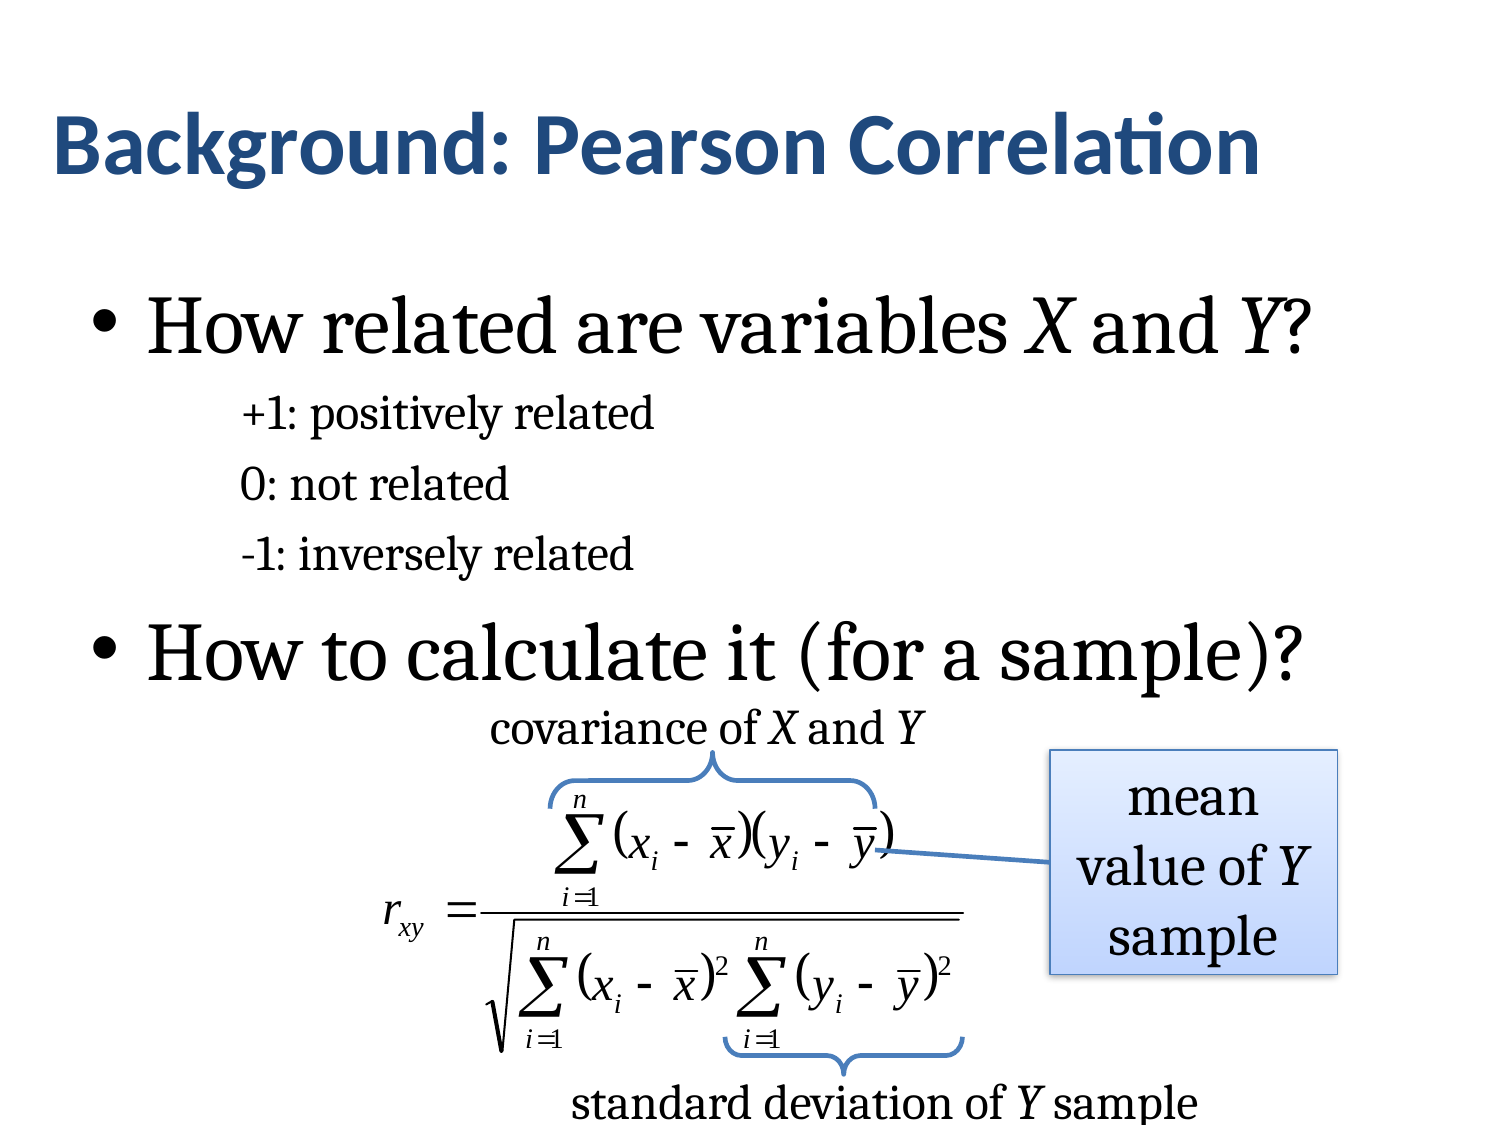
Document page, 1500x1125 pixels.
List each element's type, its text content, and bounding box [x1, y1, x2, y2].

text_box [474, 687, 963, 809]
list How related are variables X and Y? +1: positively related 0: not related -1: inversely related How to calculate it (for a sample)? [75, 262, 1425, 1005]
title Background: Pearson Correlation [37, 45, 1463, 233]
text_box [537, 1036, 1233, 1125]
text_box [874, 749, 1338, 978]
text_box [374, 774, 975, 1063]
